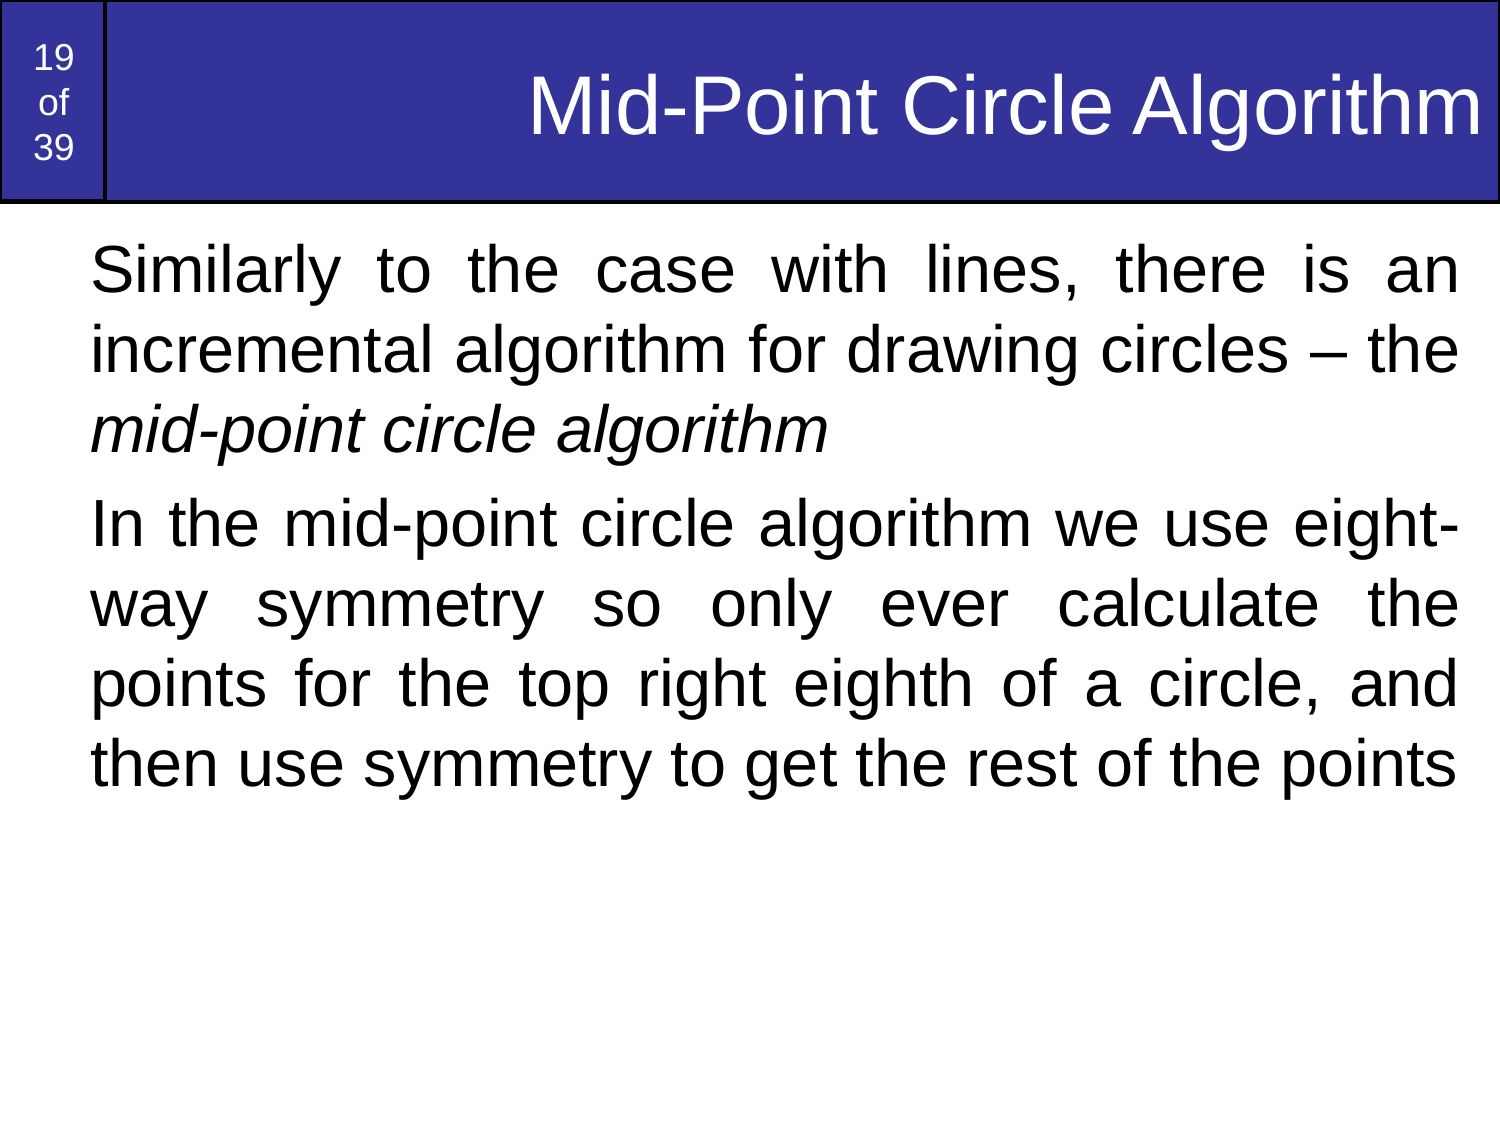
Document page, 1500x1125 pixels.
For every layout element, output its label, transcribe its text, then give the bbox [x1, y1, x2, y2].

title Mid-Point Circle Algorithm [103, 0, 1500, 204]
list Similarly to the case with lines, there is an incremental algorithm for drawing circles – the mid-point circle algorithm In the mid-point circle algorithm we use eight-way symmetry so only ever calculate the points for the top right eighth of a circle, and then use symmetry to get the rest of the points [74, 218, 1477, 1125]
